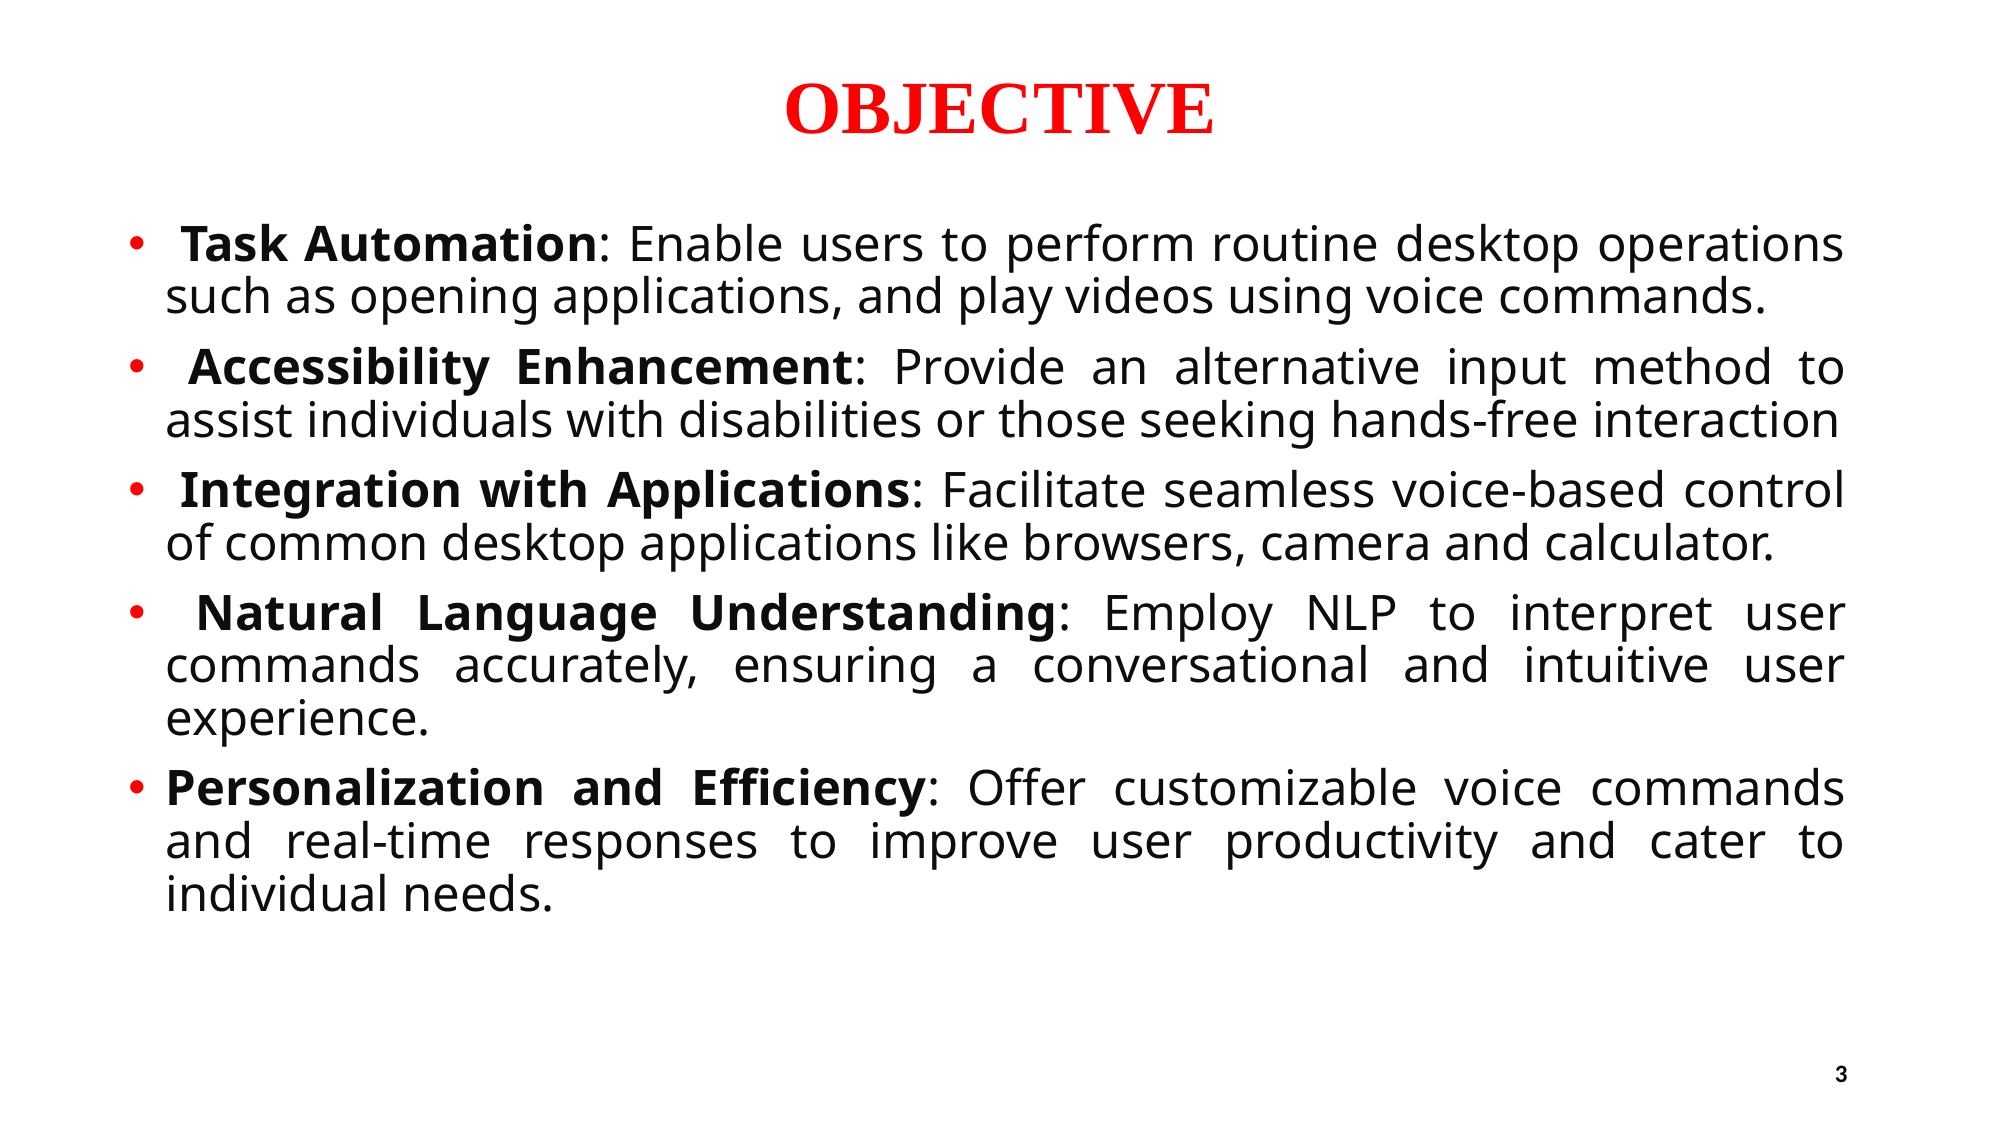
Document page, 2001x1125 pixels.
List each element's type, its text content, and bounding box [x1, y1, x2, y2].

slide_number 3 [1412, 1042, 1863, 1103]
title OBJECTIVE [0, 48, 2000, 170]
list Task Automation: Enable users to perform routine desktop operations such as opening applications, and play videos using voice commands. Accessibility Enhancement: Provide an alternative input method to assist individuals with disabilities or those seeking hands-free interaction Integration with Applications: Facilitate seamless voice-based control of common desktop applications like browsers, camera and calculator. Natural Language Understanding: Employ NLP to interpret user commands accurately, ensuring a conversational and intuitive user experience. Personalization and Efficiency: Offer customizable voice commands and real-time responses to improve user productivity and cater to individual needs. [113, 211, 1863, 940]
